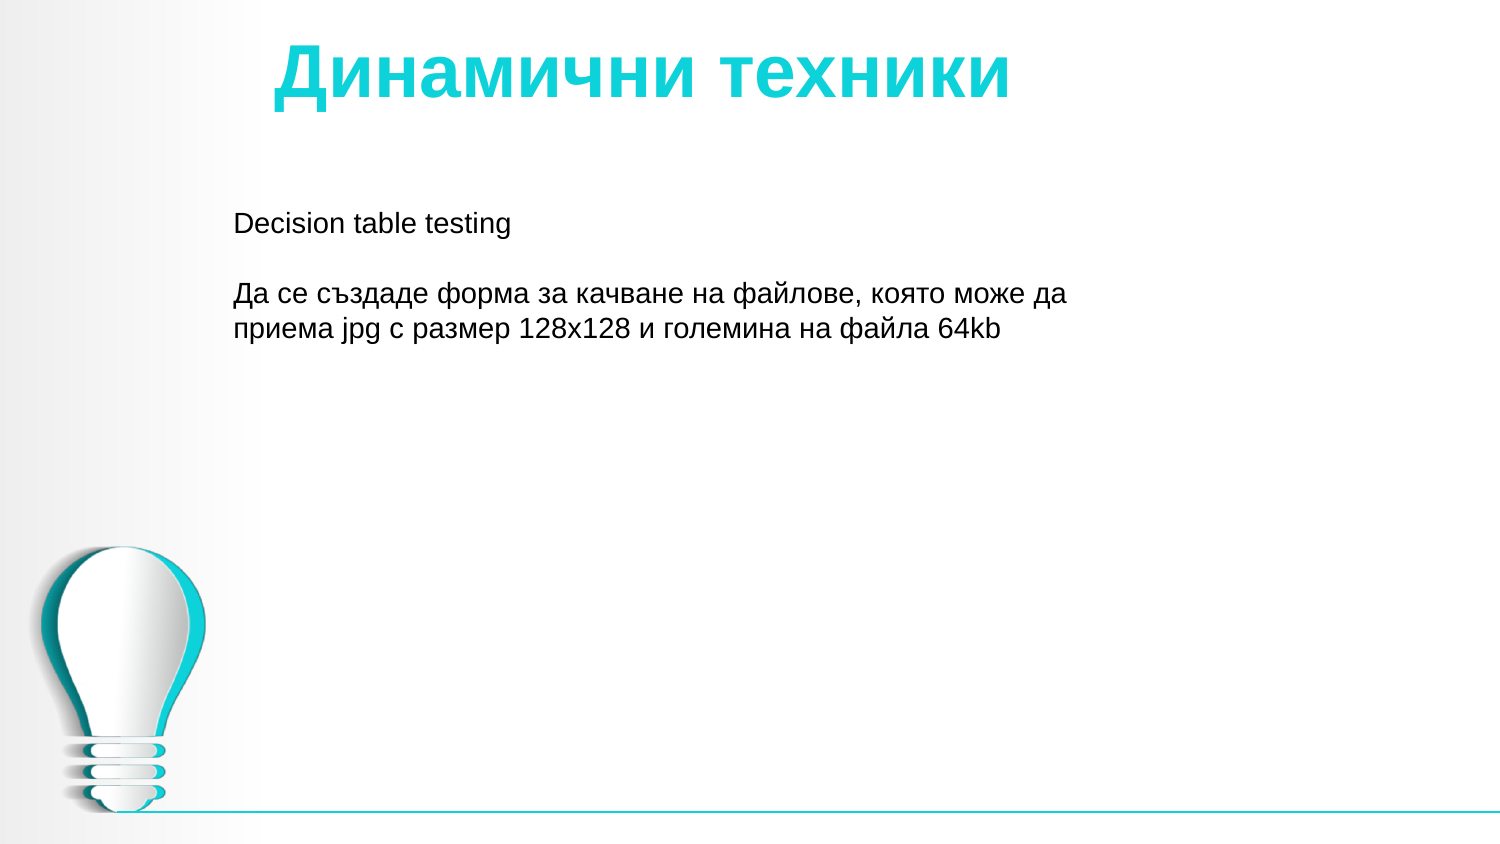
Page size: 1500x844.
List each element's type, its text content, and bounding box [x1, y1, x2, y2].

text_box Decision table testing Да се създаде форма за качване на файлове, която може да приема jpg с размер 128х128 и големина на файла 64kb [225, 197, 1121, 352]
title Динамични техники [259, 3, 1500, 133]
picture [27, 546, 206, 813]
